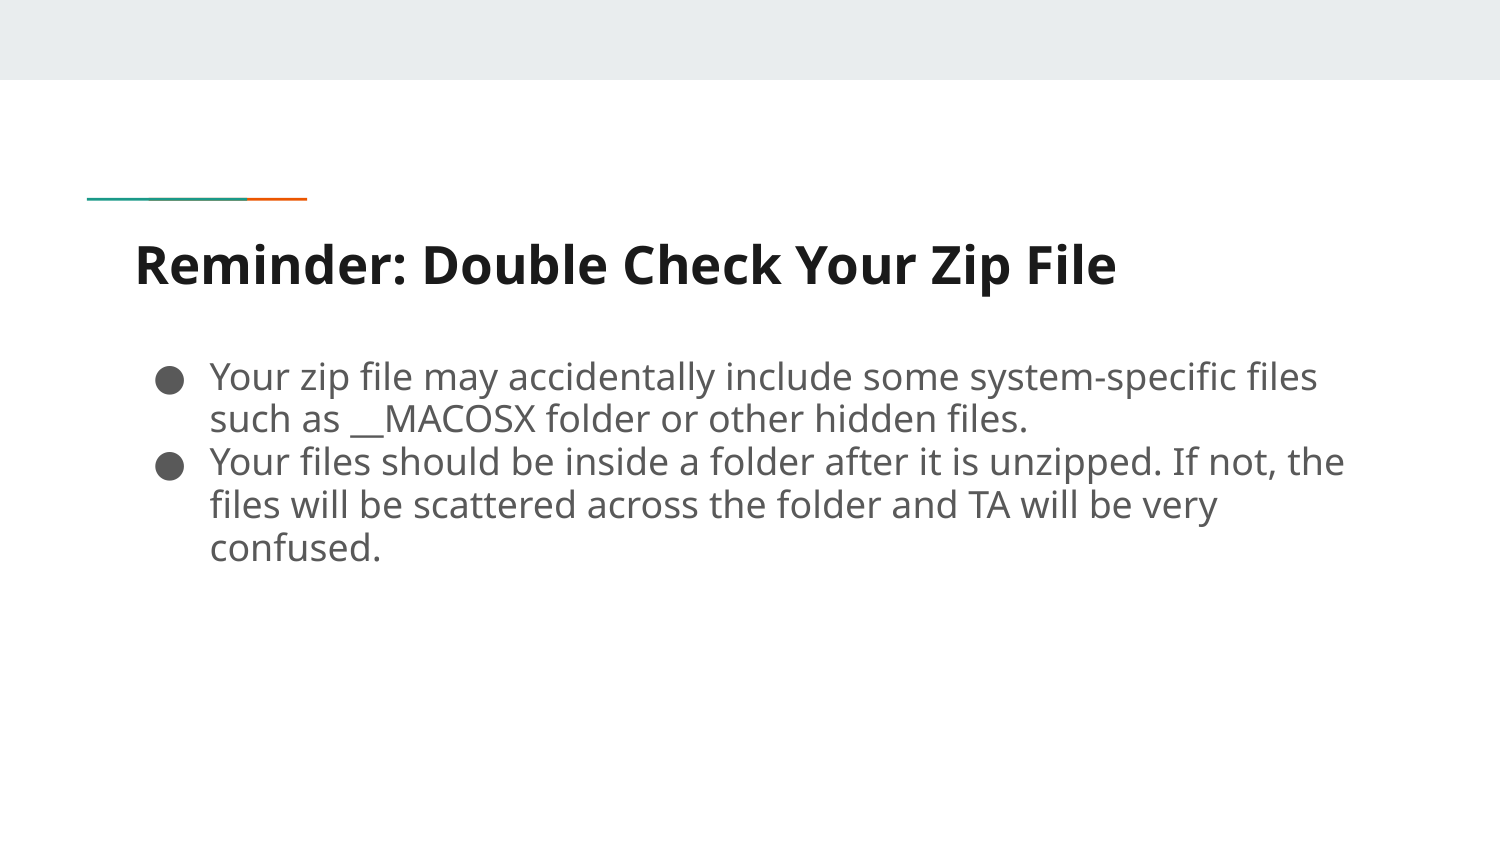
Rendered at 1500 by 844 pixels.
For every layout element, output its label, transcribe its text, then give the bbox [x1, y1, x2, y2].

list Your zip file may accidentally include some system-specific files such as __MACOSX folder or other hidden files. Your files should be inside a folder after it is unzipped. If not, the files will be scattered across the folder and TA will be very confused. [119, 341, 1381, 712]
title Reminder: Double Check Your Zip File [119, 216, 1381, 305]
